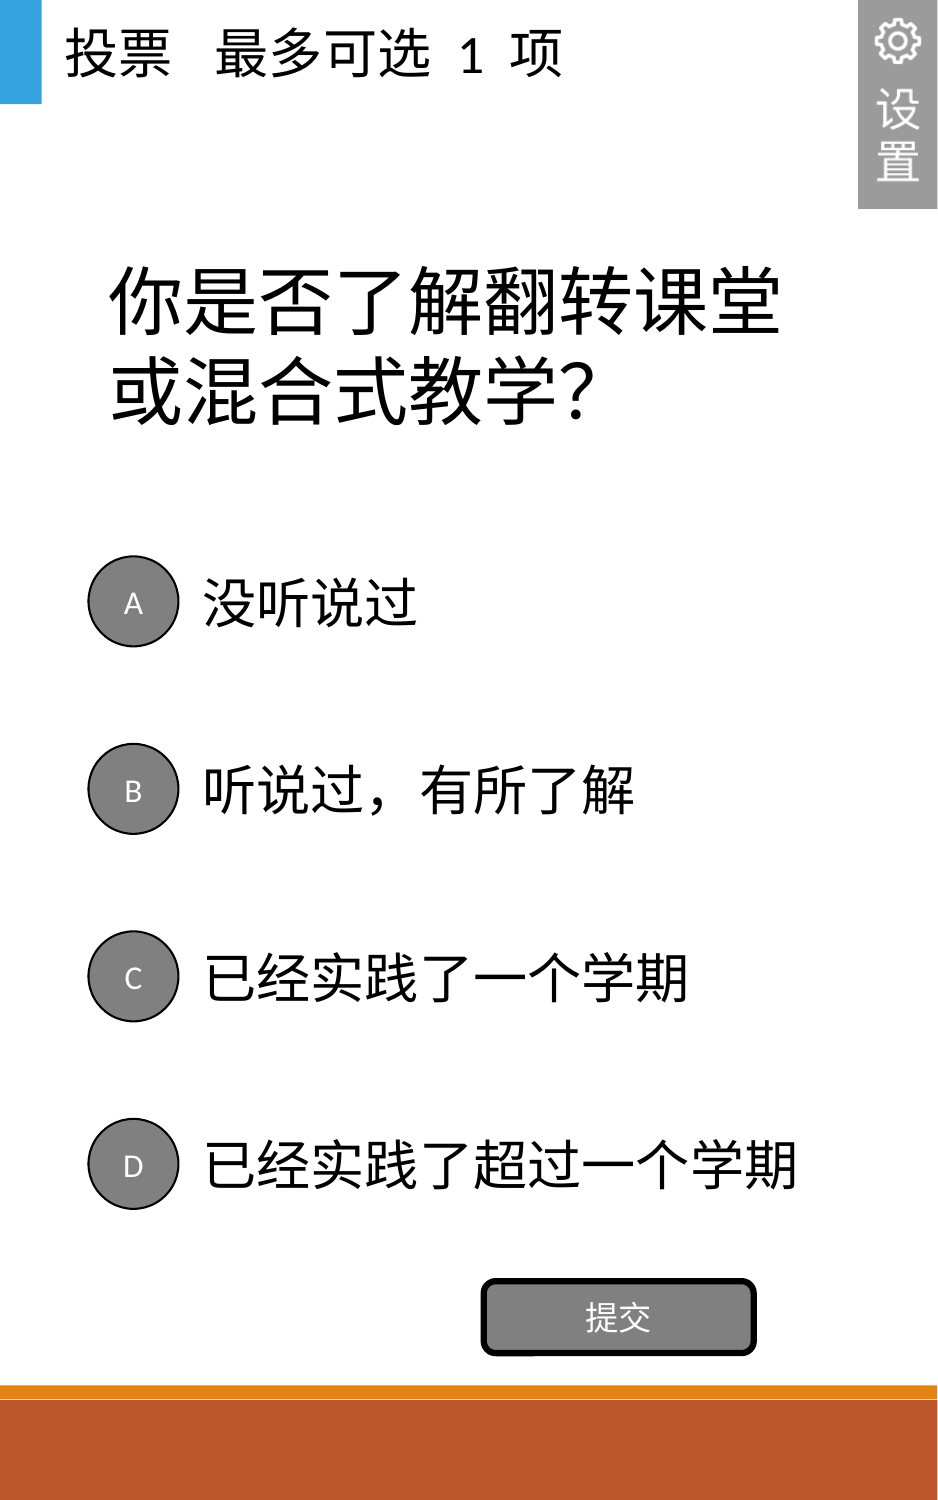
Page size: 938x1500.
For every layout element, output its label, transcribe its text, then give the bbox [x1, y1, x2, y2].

text_box D [87, 1117, 180, 1211]
text_box 已经实践了超过一个学期 [186, 1092, 845, 1235]
text_box 最多可选 1 项 [265, 0, 618, 105]
text_box 你是否了解翻转课堂或混合式教学？ [92, 166, 845, 522]
text_box A [87, 555, 180, 648]
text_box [0, 0, 259, 105]
text_box 听说过，有所了解 [186, 717, 845, 860]
text_box 提交 [482, 1279, 756, 1355]
text_box C [87, 930, 180, 1023]
text_box 已经实践了一个学期 [186, 905, 845, 1048]
text_box B [87, 742, 180, 836]
text_box 没听说过 [186, 530, 845, 673]
picture [857, 0, 938, 209]
